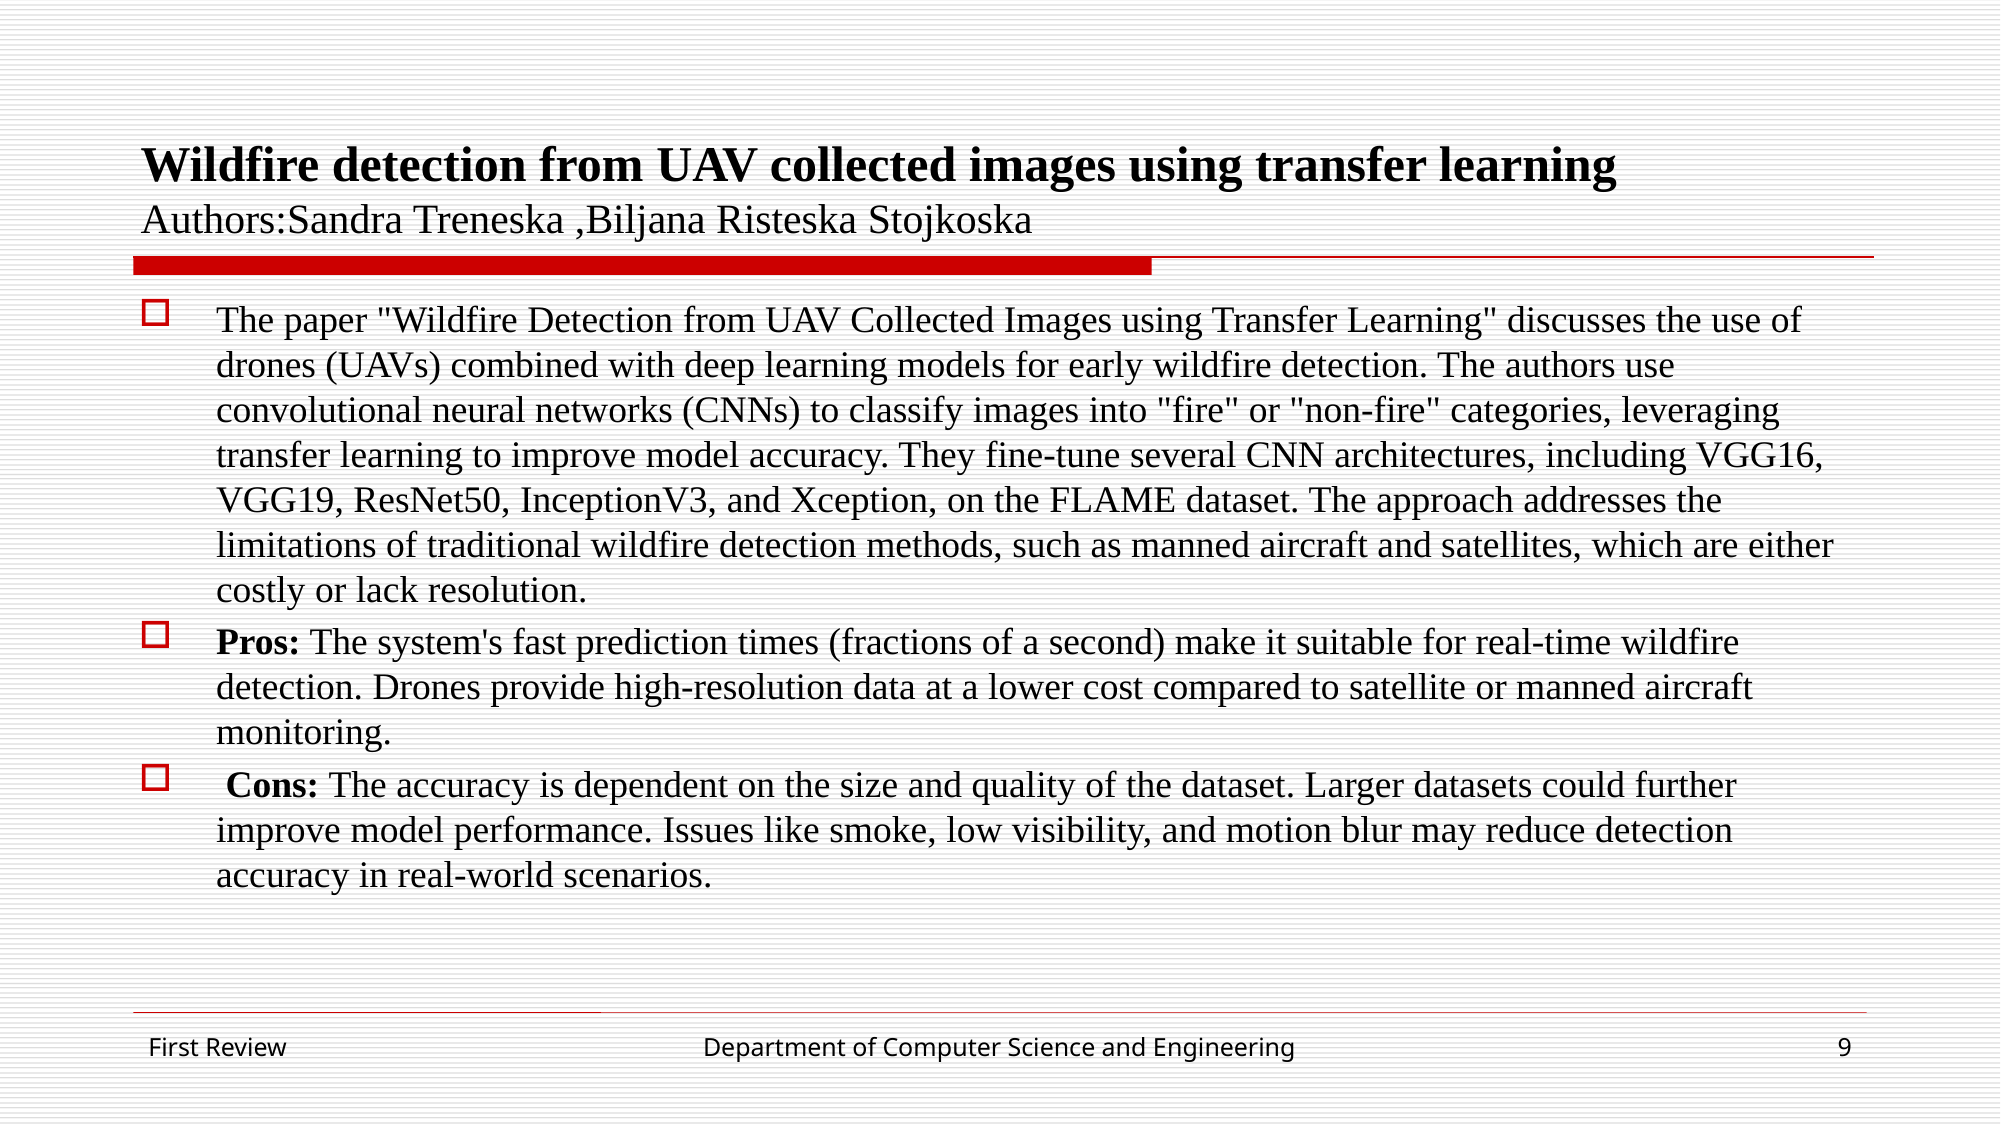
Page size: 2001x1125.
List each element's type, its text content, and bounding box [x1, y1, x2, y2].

list The paper "Wildfire Detection from UAV Collected Images using Transfer Learning" discusses the use of drones (UAVs) combined with deep learning models for early wildfire detection. The authors use convolutional neural networks (CNNs) to classify images into "fire" or "non-fire" categories, leveraging transfer learning to improve model accuracy. They fine-tune several CNN architectures, including VGG16, VGG19, ResNet50, InceptionV3, and Xception, on the FLAME dataset. The approach addresses the limitations of traditional wildfire detection methods, such as manned aircraft and satellites, which are either costly or lack resolution. Pros: The system's fast prediction times (fractions of a second) make it suitable for real-time wildfire detection. Drones provide high-resolution data at a lower cost compared to satellite or manned aircraft monitoring. Cons: The accuracy is dependent on the size and quality of the dataset. Larger datasets could further improve model performance. Issues like smoke, low visibility, and motion blur may reduce detection accuracy in real-world scenarios. [123, 287, 1874, 988]
title Wildfire detection from UAV collected images using transfer learning Authors:Sandra Treneska ,Biljana Risteska Stojkoska [125, 50, 1876, 250]
footer Department of Computer Science and Engineering [683, 1024, 1317, 1103]
picture [0, 0, 2001, 1125]
slide_number First Review [133, 1024, 567, 1103]
slide_number 9 [1433, 1024, 1867, 1103]
